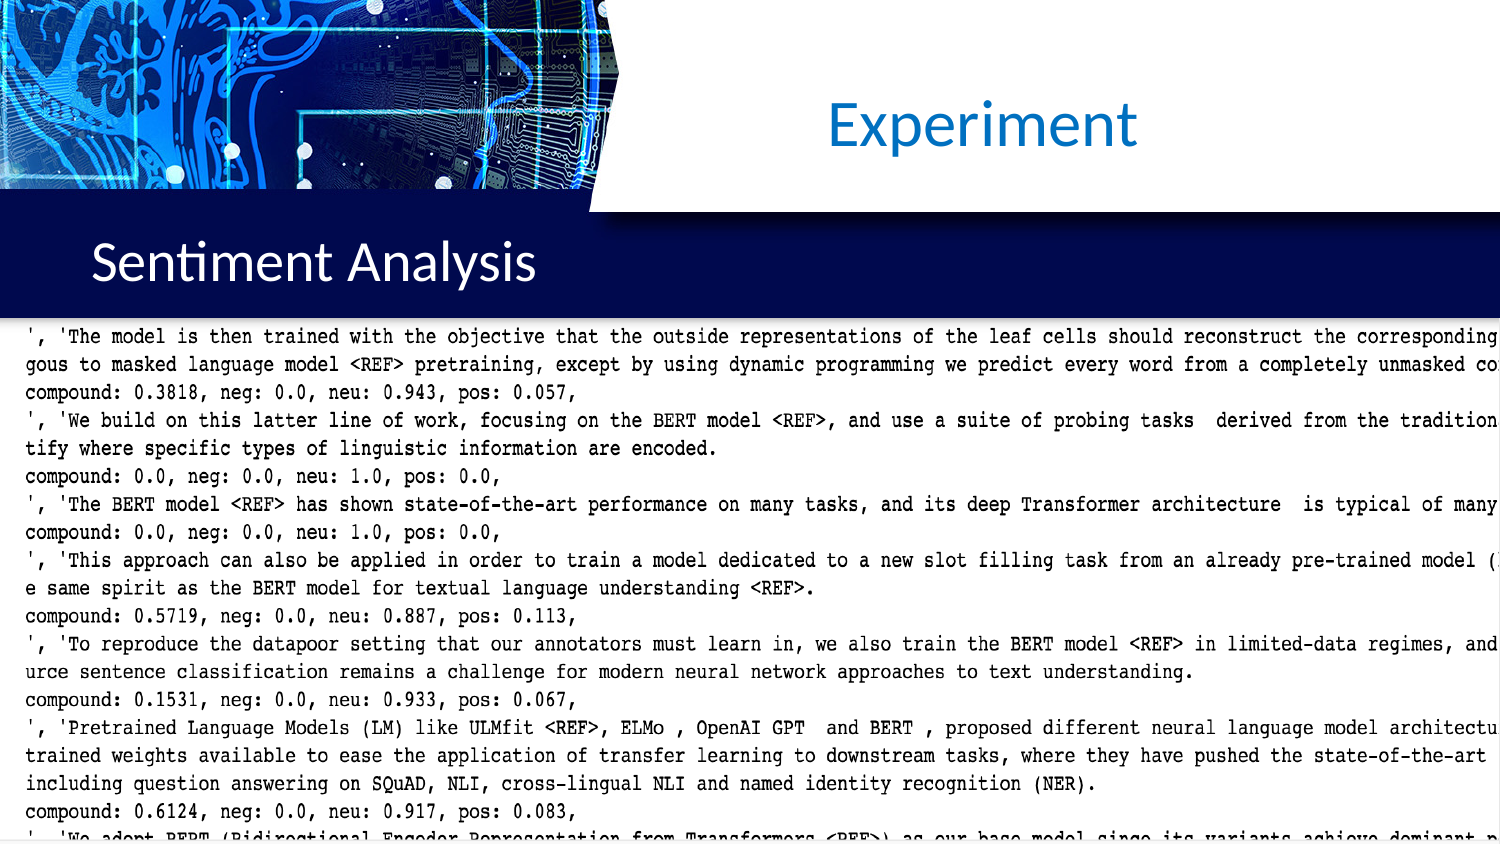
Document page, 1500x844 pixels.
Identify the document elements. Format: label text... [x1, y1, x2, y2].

picture [152, 171, 164, 179]
picture [0, 0, 1500, 844]
title Experiment [68, 79, 1448, 171]
list Sentiment Analysis [76, 215, 1429, 316]
